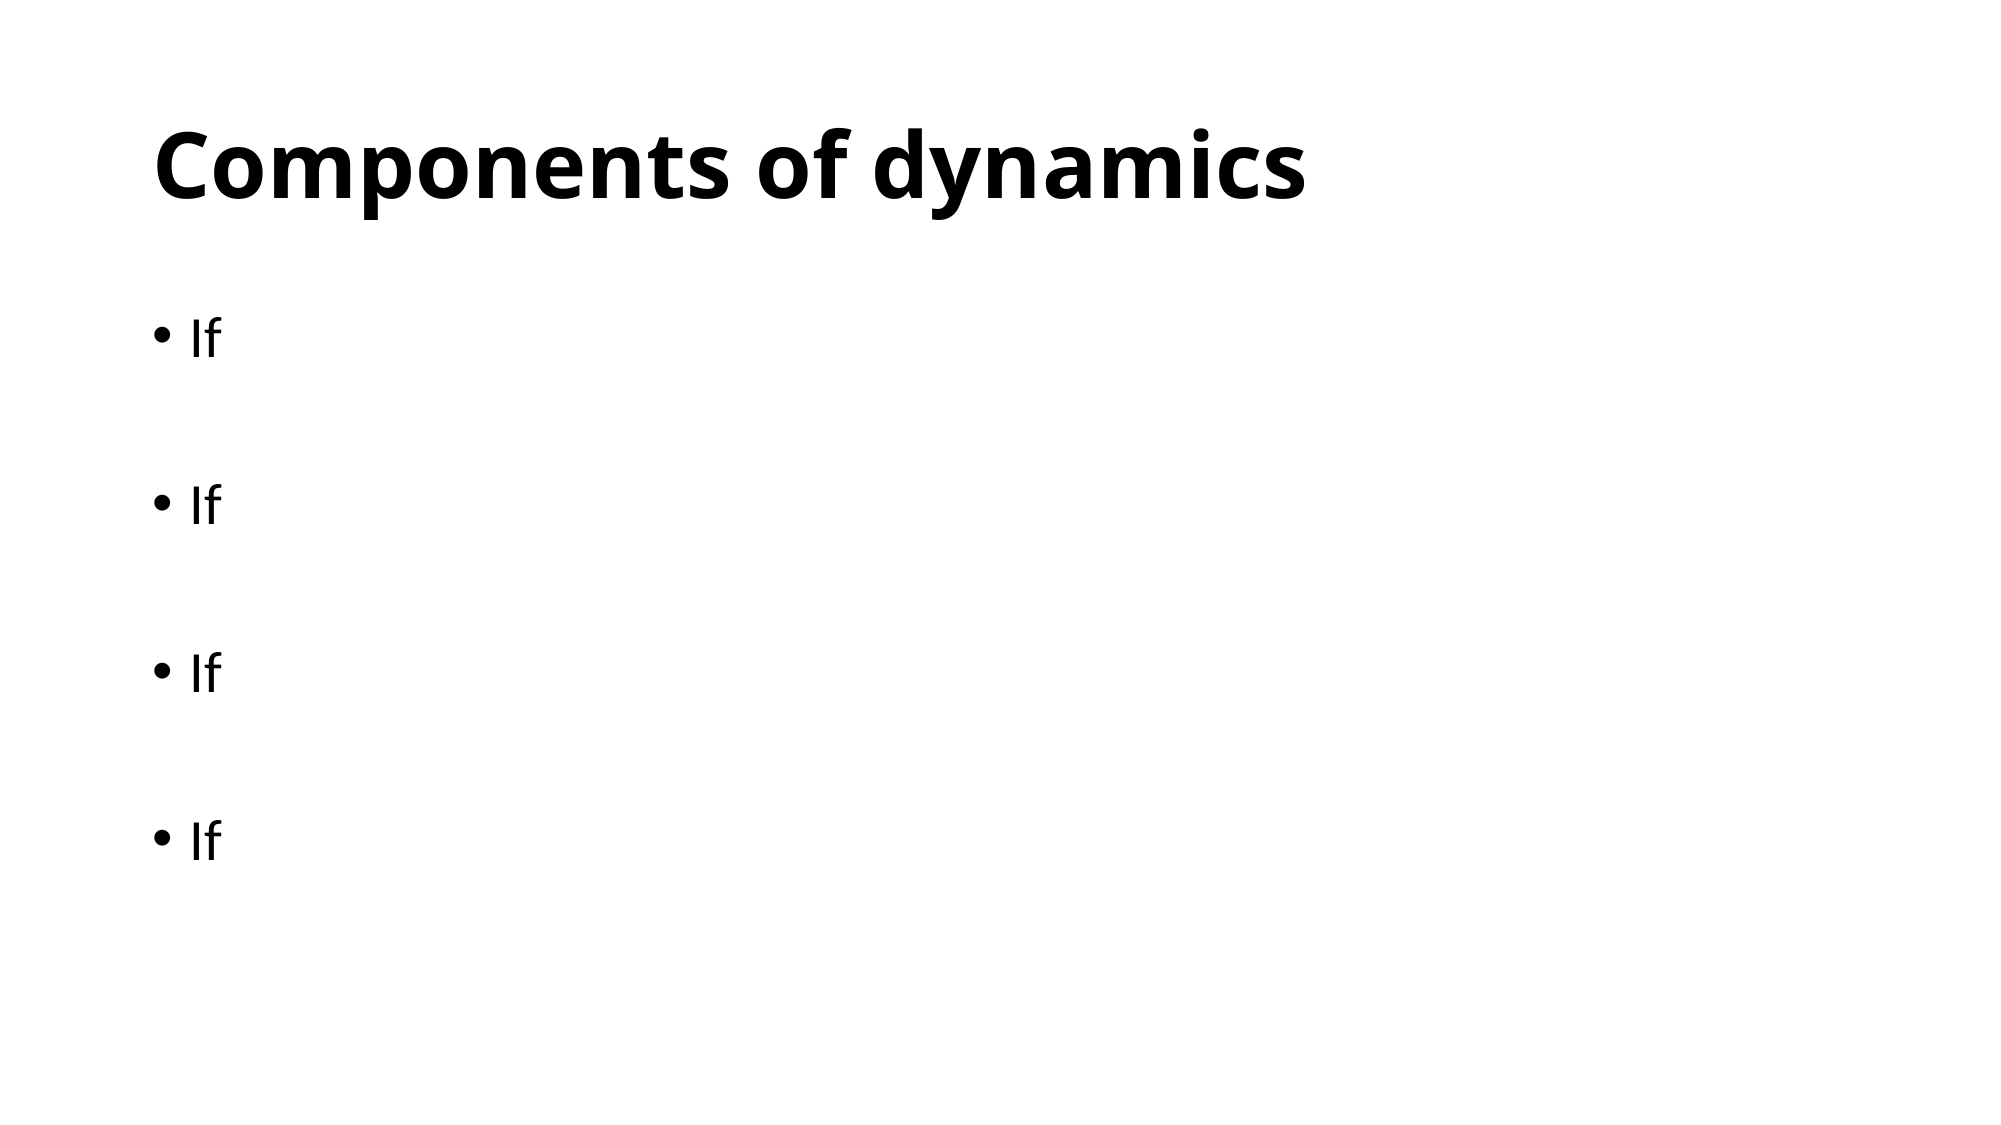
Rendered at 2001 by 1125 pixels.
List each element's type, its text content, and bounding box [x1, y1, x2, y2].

title Components of dynamics [137, 59, 1863, 278]
